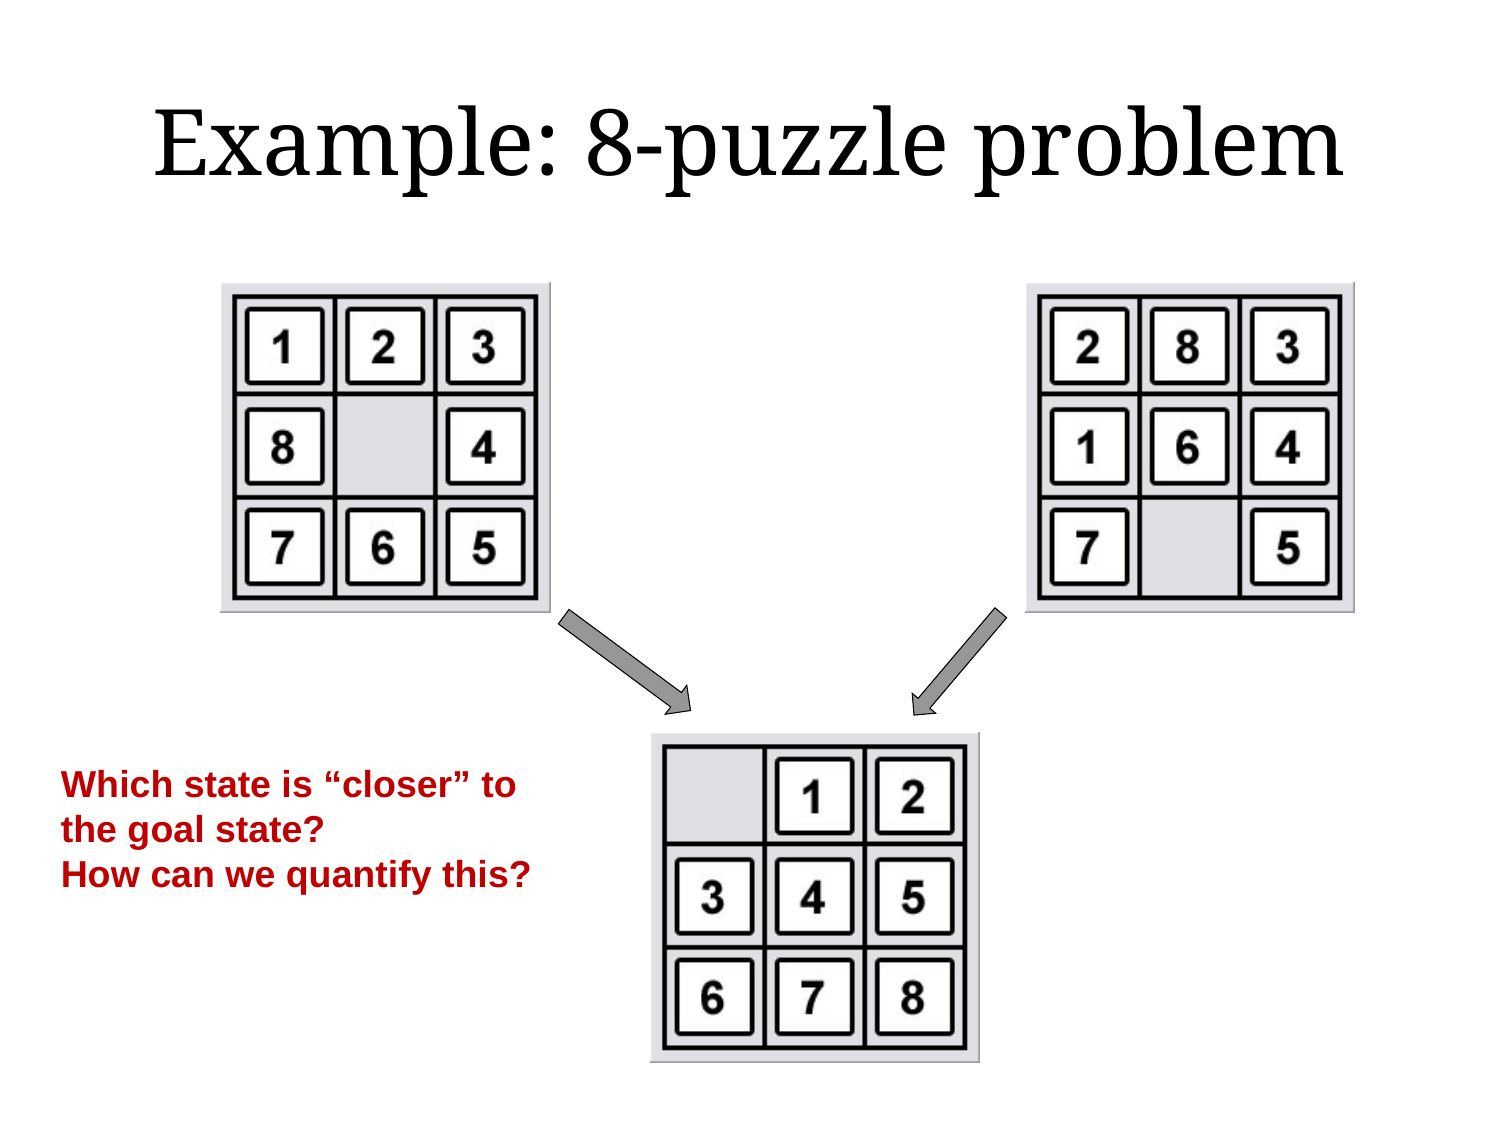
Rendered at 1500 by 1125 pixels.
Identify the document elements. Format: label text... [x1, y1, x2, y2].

picture [649, 732, 980, 1063]
text_box Which state is “closer” to the goal state? How can we quantify this? [46, 753, 550, 903]
picture [220, 282, 551, 613]
text_box [557, 608, 692, 715]
title Example: 8-puzzle problem [75, 45, 1425, 233]
text_box [911, 607, 1008, 716]
picture [1024, 282, 1355, 613]
